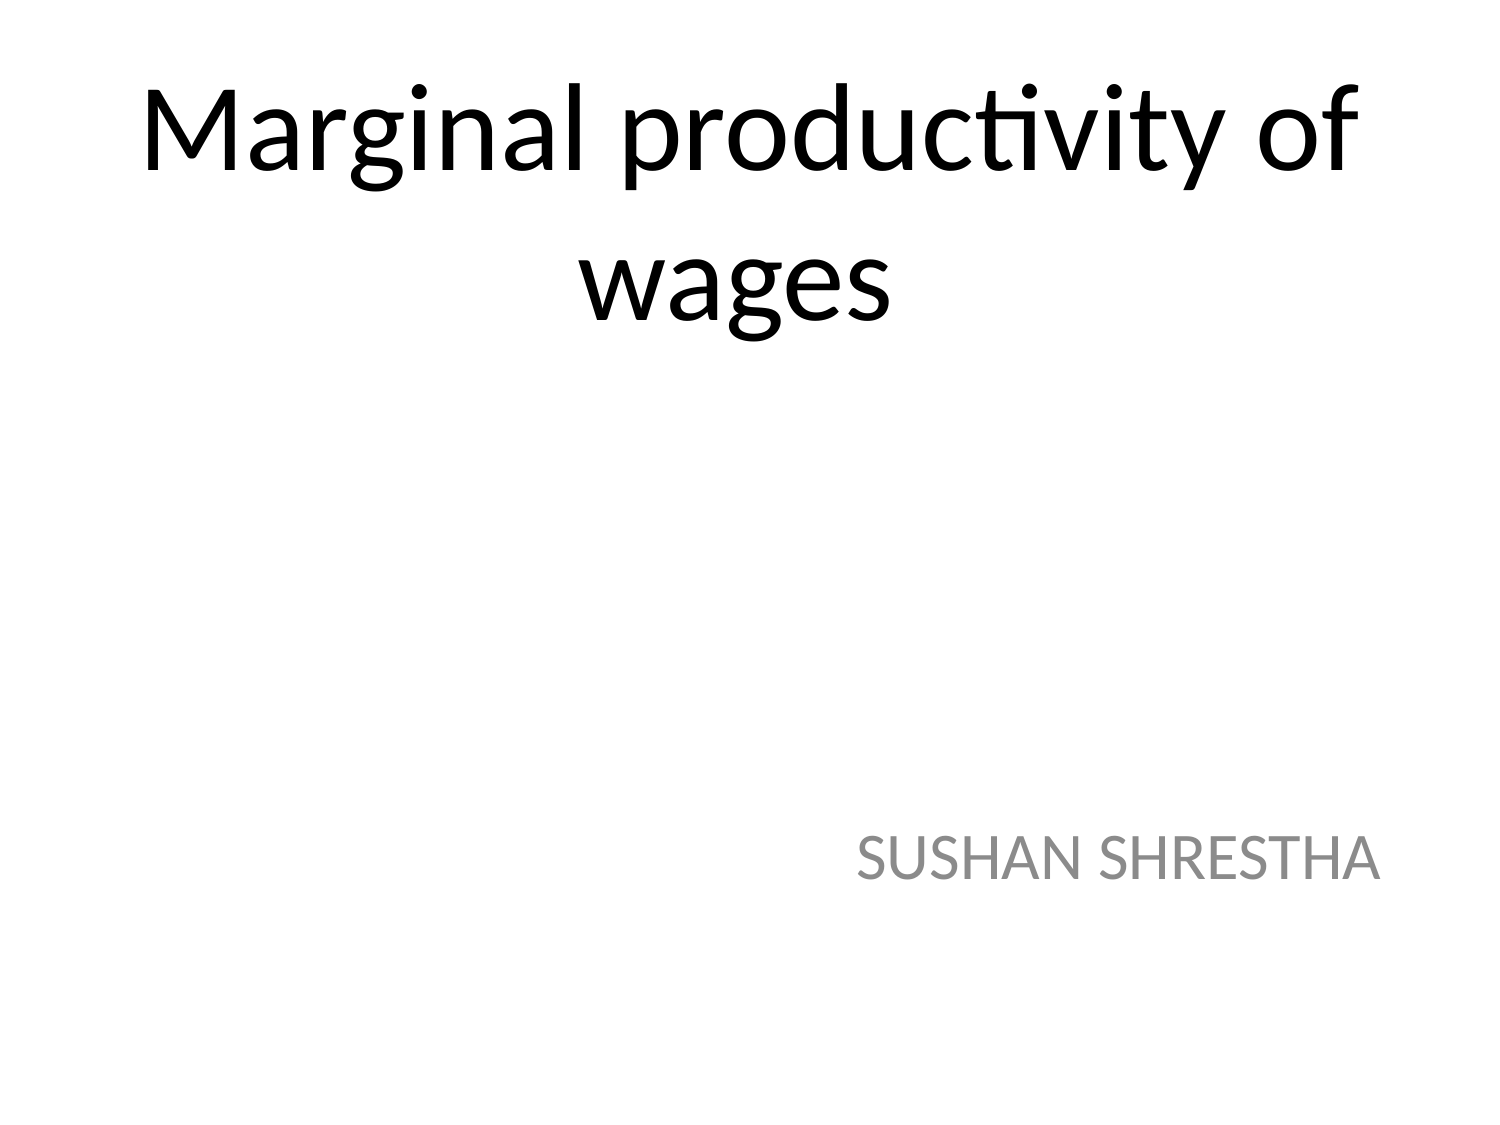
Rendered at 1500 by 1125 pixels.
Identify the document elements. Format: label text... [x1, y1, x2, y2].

subtitle SUSHAN SHRESTHA [762, 525, 1475, 1075]
title Marginal productivity of wages [112, 75, 1388, 317]
